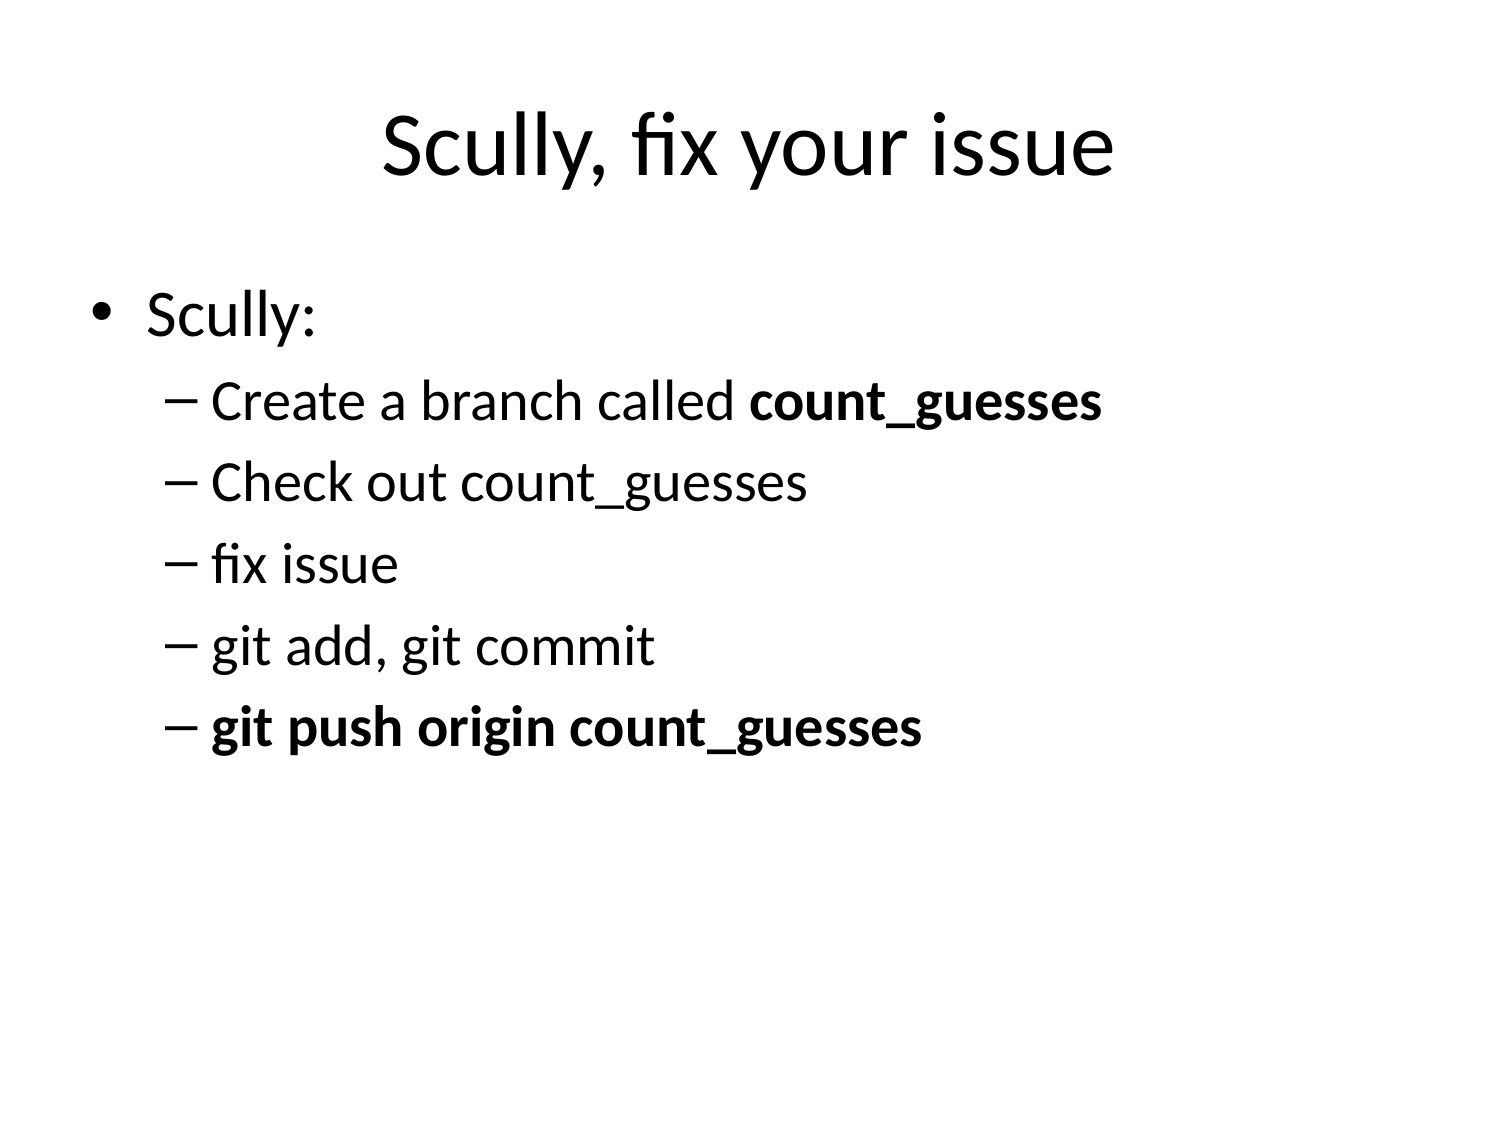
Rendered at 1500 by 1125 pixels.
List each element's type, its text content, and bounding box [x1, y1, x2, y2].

list Scully: Create a branch called count_guesses Check out count_guesses fix issue git add, git commit git push origin count_guesses [75, 262, 1425, 1005]
title Scully, fix your issue [75, 45, 1425, 233]
